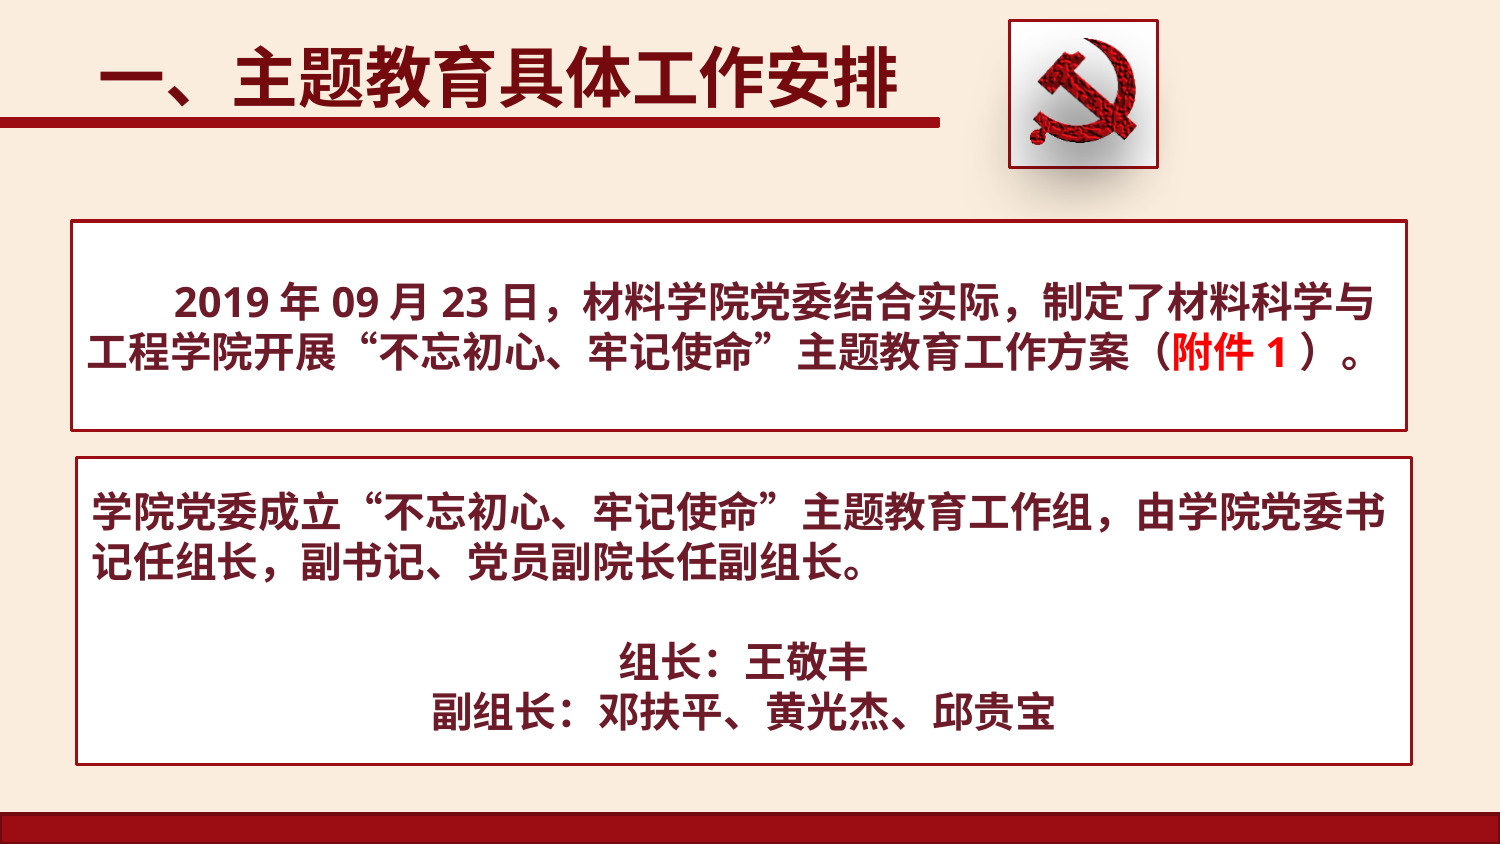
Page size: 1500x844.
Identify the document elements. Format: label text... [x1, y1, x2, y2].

text_box 学院党委成立“不忘初心、牢记使命”主题教育工作组，由学院党委书记任组长，副书记、党员副院长任副组长。 组长：王敬丰 副组长：邓扶平、黄光杰、邱贵宝 [75, 455, 1414, 767]
list 一、主题教育具体工作安排 [23, 20, 975, 115]
text_box 2019年09月23日，材料学院党委结合实际，制定了材料科学与工程学院开展“不忘初心、牢记使命”主题教育工作方案（附件1）。 [70, 219, 1409, 433]
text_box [1009, 19, 1158, 169]
